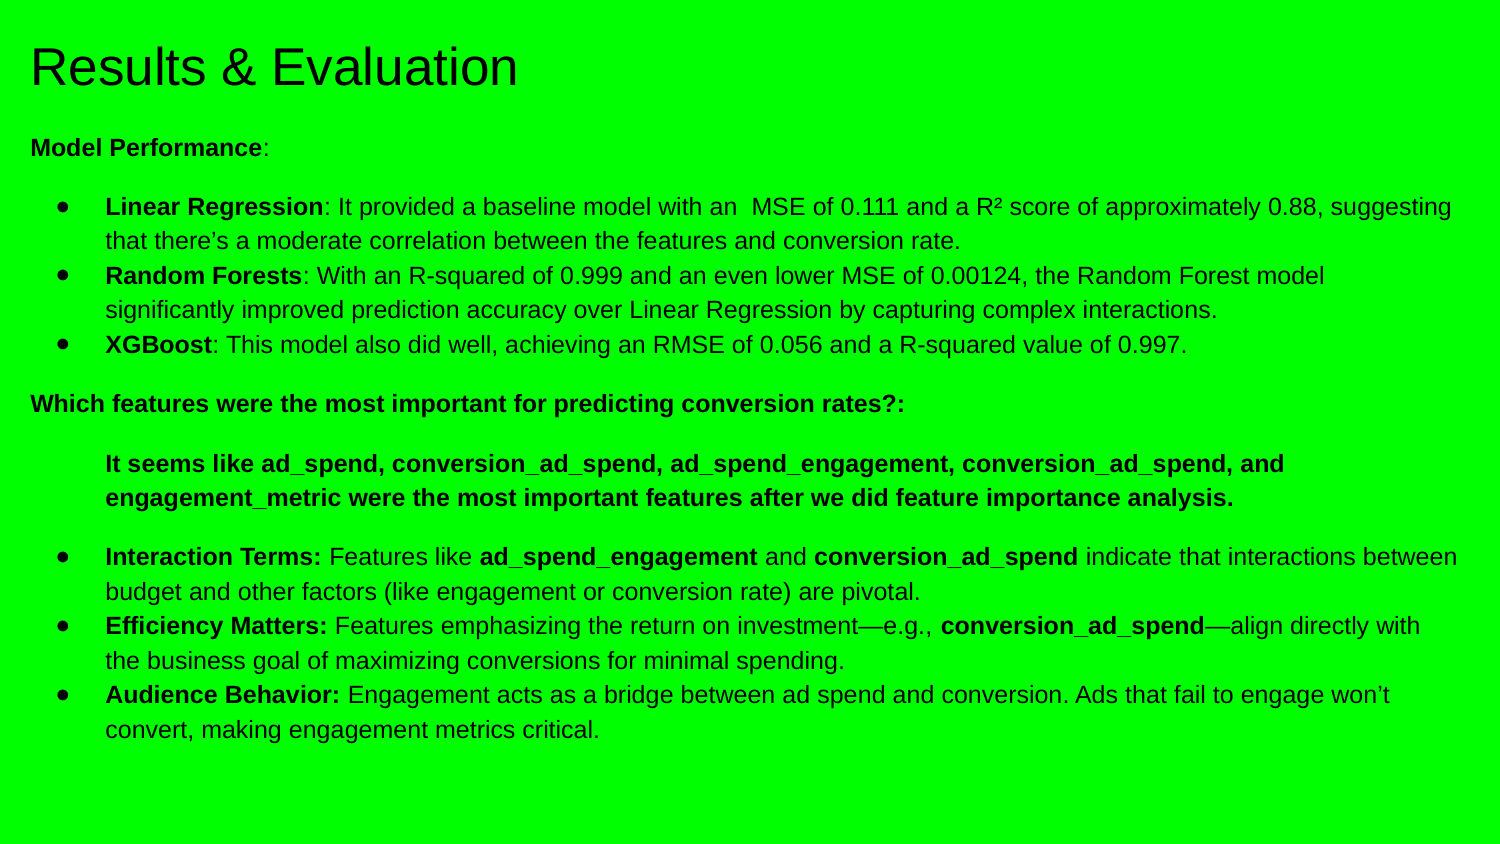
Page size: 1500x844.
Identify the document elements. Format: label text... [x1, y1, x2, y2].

list Model Performance: Linear Regression: It provided a baseline model with an MSE of 0.111 and a R² score of approximately 0.88, suggesting that there’s a moderate correlation between the features and conversion rate. Random Forests: With an R-squared of 0.999 and an even lower MSE of 0.00124, the Random Forest model significantly improved prediction accuracy over Linear Regression by capturing complex interactions. XGBoost: This model also did well, achieving an RMSE of 0.056 and a R-squared value of 0.997. Which features were the most important for predicting conversion rates?: It seems like ad_spend, conversion_ad_spend, ad_spend_engagement, conversion_ad_spend, and engagement_metric were the most important features after we did feature importance analysis. Interaction Terms: Features like ad_spend_engagement and conversion_ad_spend indicate that interactions between budget and other factors (like engagement or conversion rate) are pivotal. Efficiency Matters: Features emphasizing the return on investment—e.g., conversion_ad_spend—align directly with the business goal of maximizing conversions for minimal spending. Audience Behavior: Engagement acts as a bridge between ad spend and conversion. Ads that fail to engage won’t convert, making engagement metrics critical. [15, 111, 1474, 818]
title Results & Evaluation [15, 17, 1414, 111]
